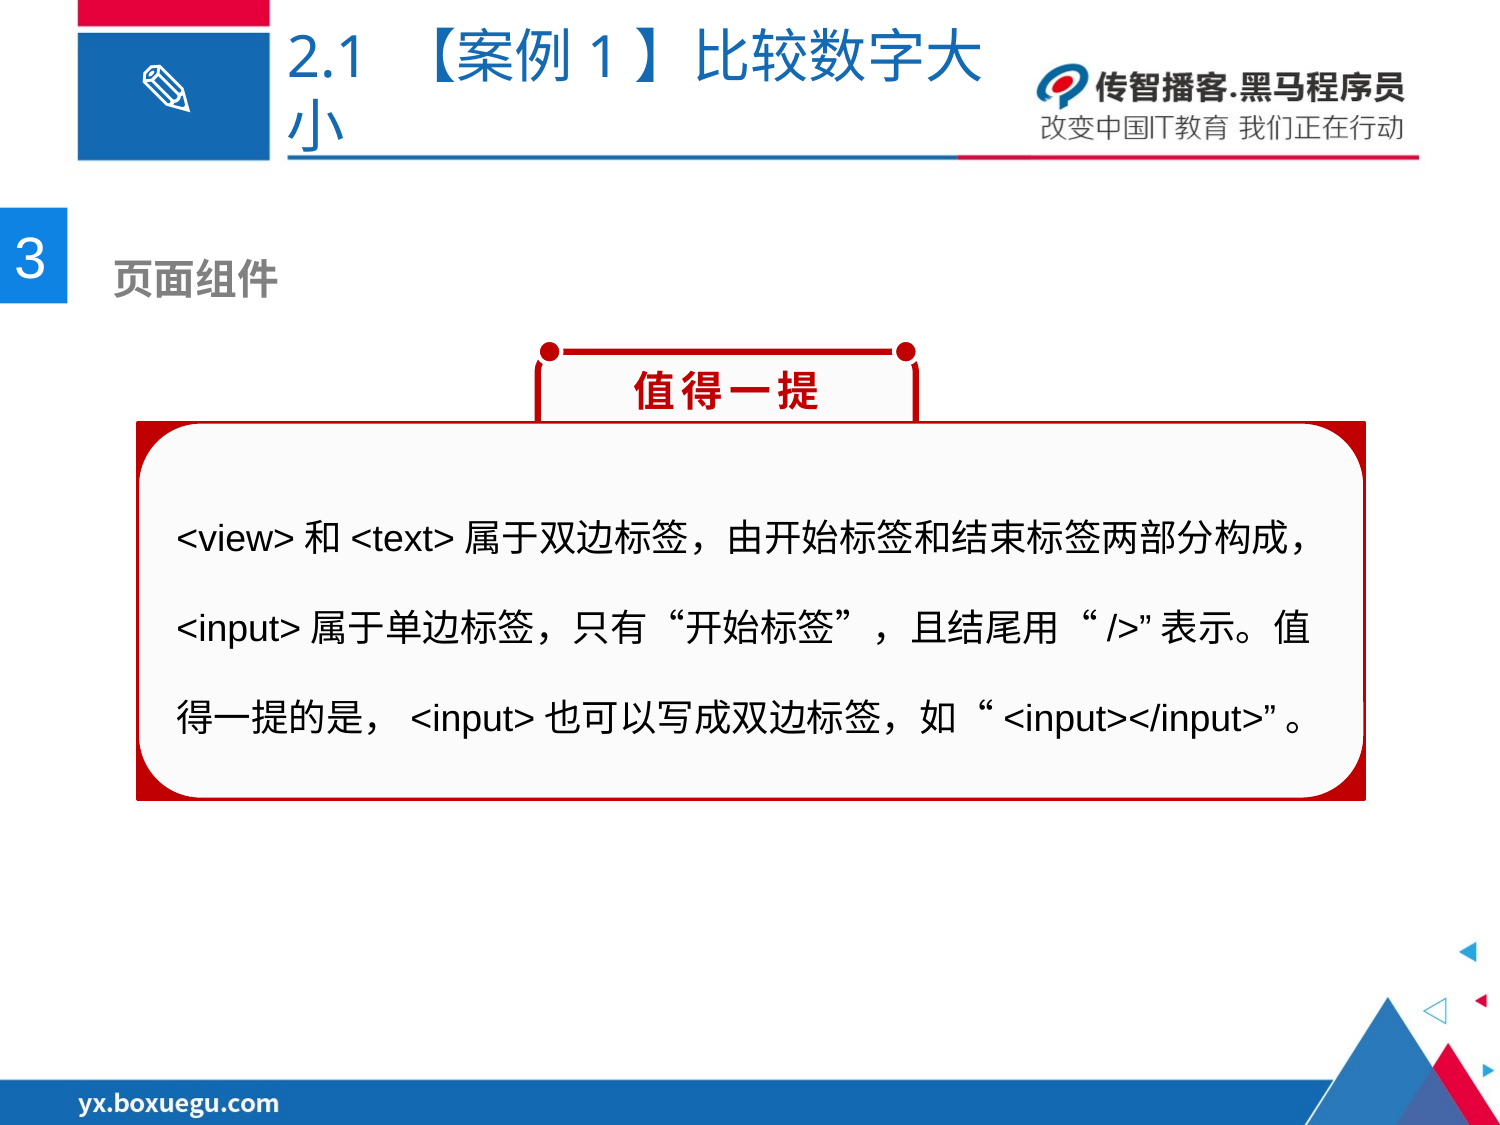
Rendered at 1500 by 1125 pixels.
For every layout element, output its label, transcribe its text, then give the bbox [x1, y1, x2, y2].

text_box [0, 207, 68, 304]
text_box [137, 422, 1365, 799]
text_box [537, 339, 918, 423]
text_box 页面组件 [71, 245, 843, 310]
title 2.1 【案例1】比较数字大小 [271, 25, 1046, 153]
picture [0, 0, 1500, 1125]
